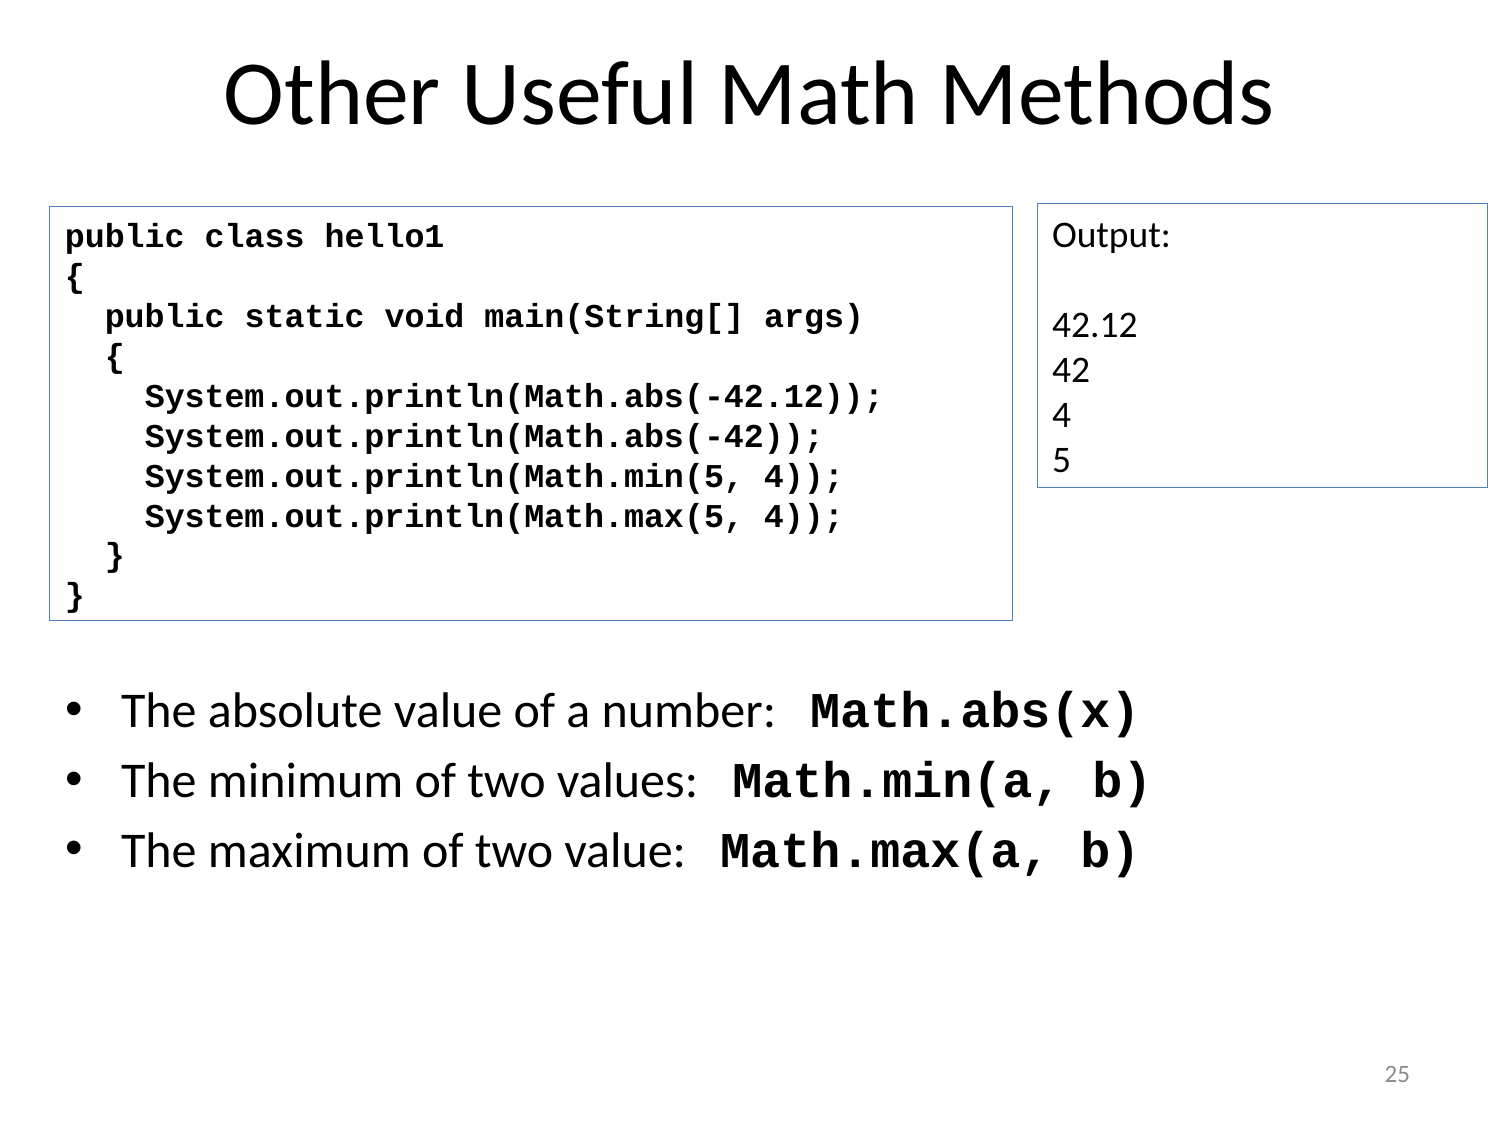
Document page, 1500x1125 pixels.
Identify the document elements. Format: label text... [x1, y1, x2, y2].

text_box public class hello1 { public static void main(String[] args) { System.out.println(Math.abs(-42.12)); System.out.println(Math.abs(-42)); System.out.println(Math.min(5, 4)); System.out.println(Math.max(5, 4)); } } [49, 206, 1013, 621]
text_box Output: 42.12 42 4 5 [1037, 203, 1488, 488]
title Other Useful Math Methods [75, 12, 1425, 163]
list The absolute value of a number: Math.abs(x) The minimum of two values: Math.min(a, b) The maximum of two value: Math.max(a, b) [50, 670, 1450, 1100]
slide_number 25 [1074, 1042, 1425, 1103]
